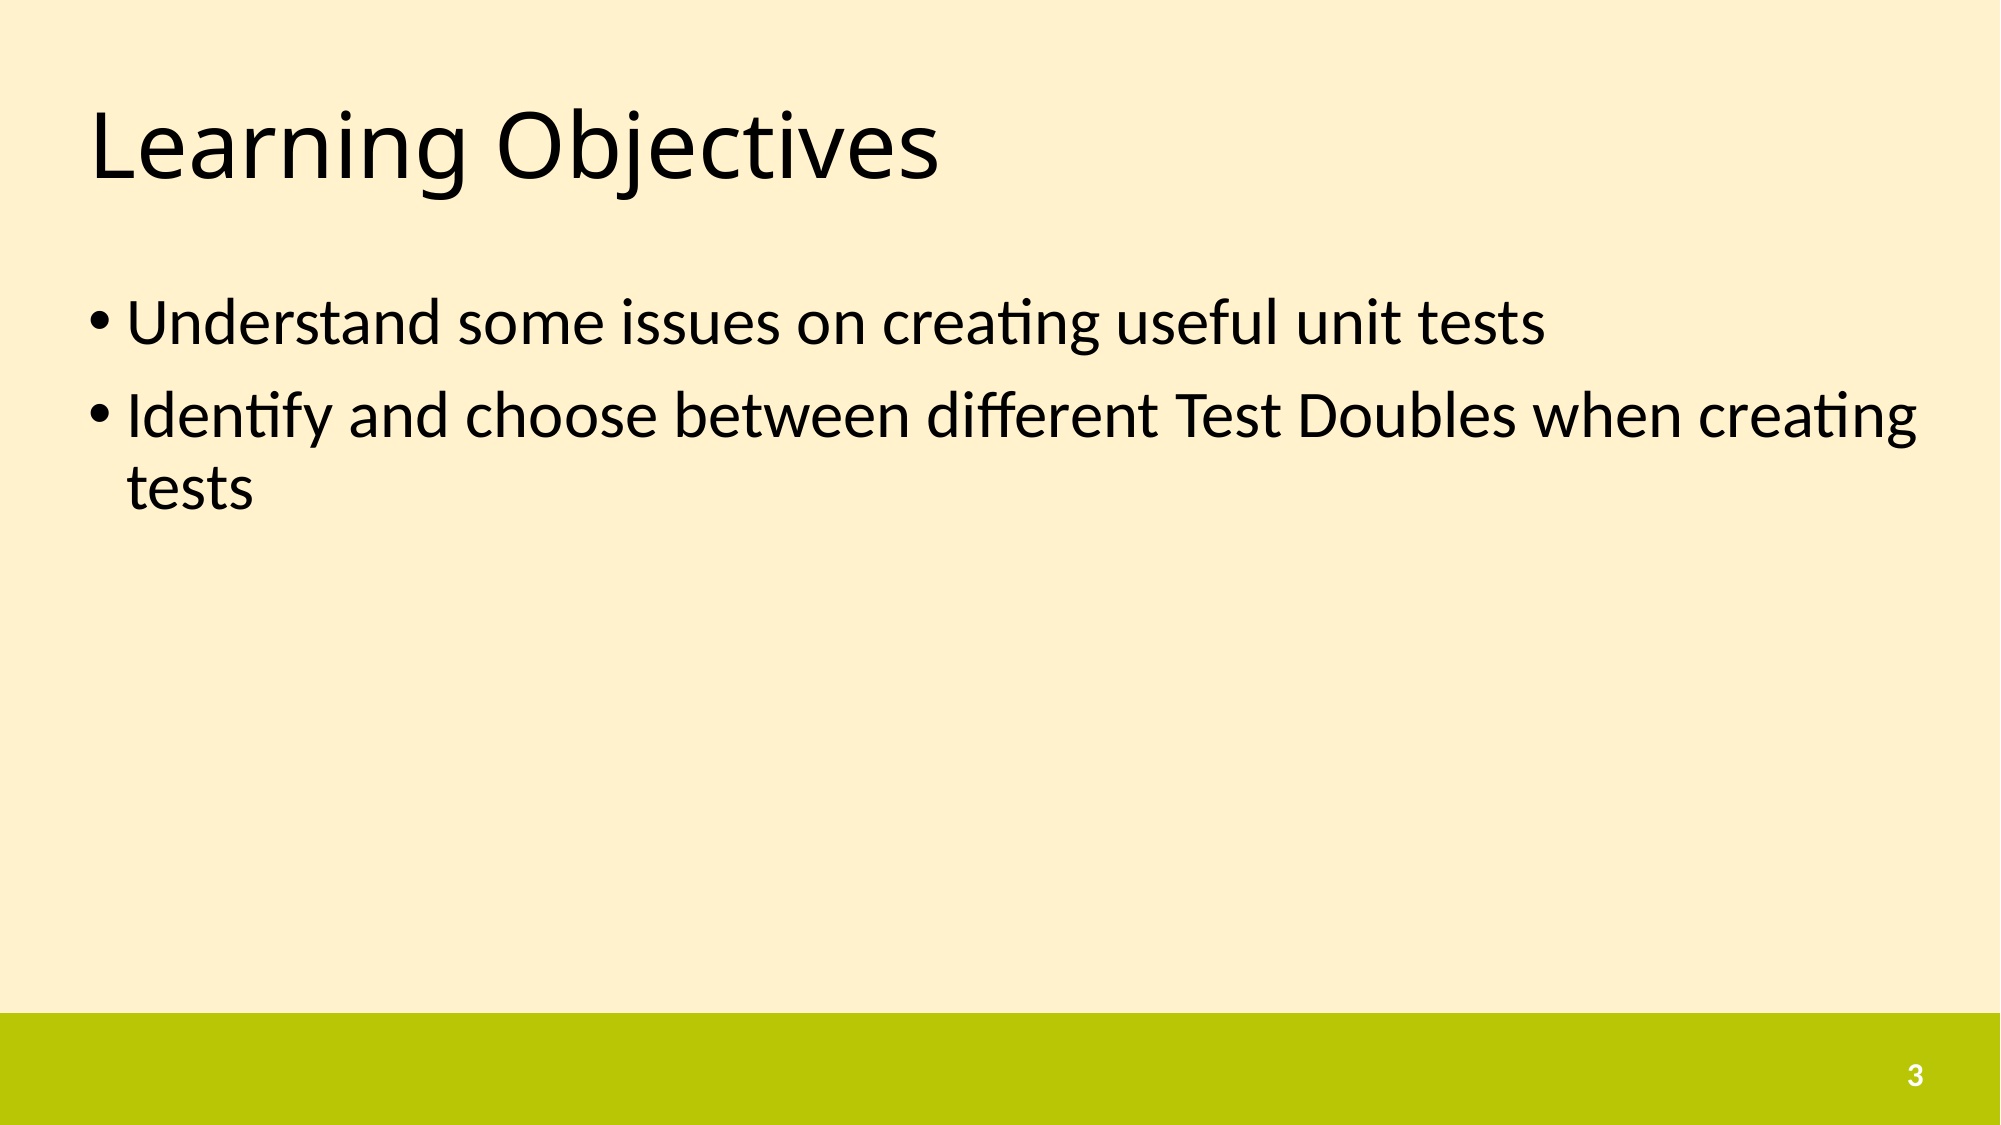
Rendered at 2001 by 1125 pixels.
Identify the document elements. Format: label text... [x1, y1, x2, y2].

title Learning Objectives [73, 40, 1939, 258]
slide_number 3 [1412, 1042, 1939, 1103]
list Understand some issues on creating useful unit tests Identify and choose between different Test Doubles when creating tests [73, 279, 1939, 994]
